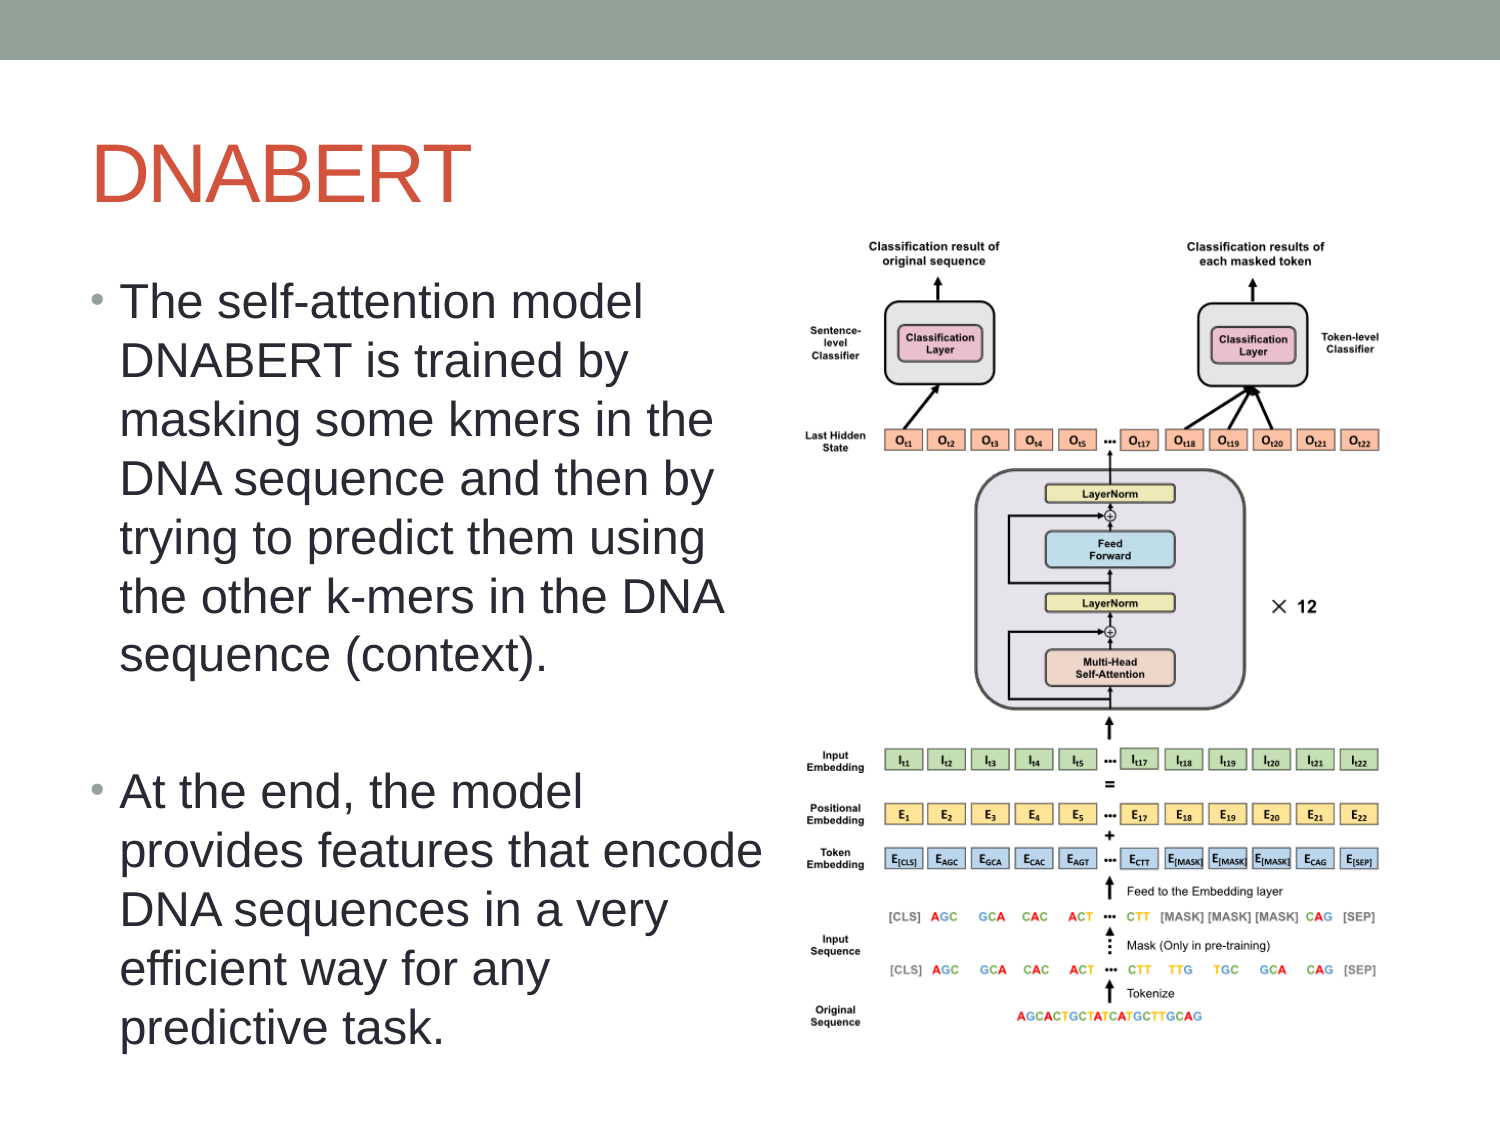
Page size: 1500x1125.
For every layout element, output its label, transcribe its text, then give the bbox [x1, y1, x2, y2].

list The self-attention model DNABERT is trained by masking some kmers in the DNA sequence and then by trying to predict them using the other k-mers in the DNA sequence (context). At the end, the model provides features that encode DNA sequences in a very efficient way for any predictive task. [75, 262, 788, 1063]
picture [792, 237, 1395, 1038]
title DNABERT [75, 87, 1425, 250]
